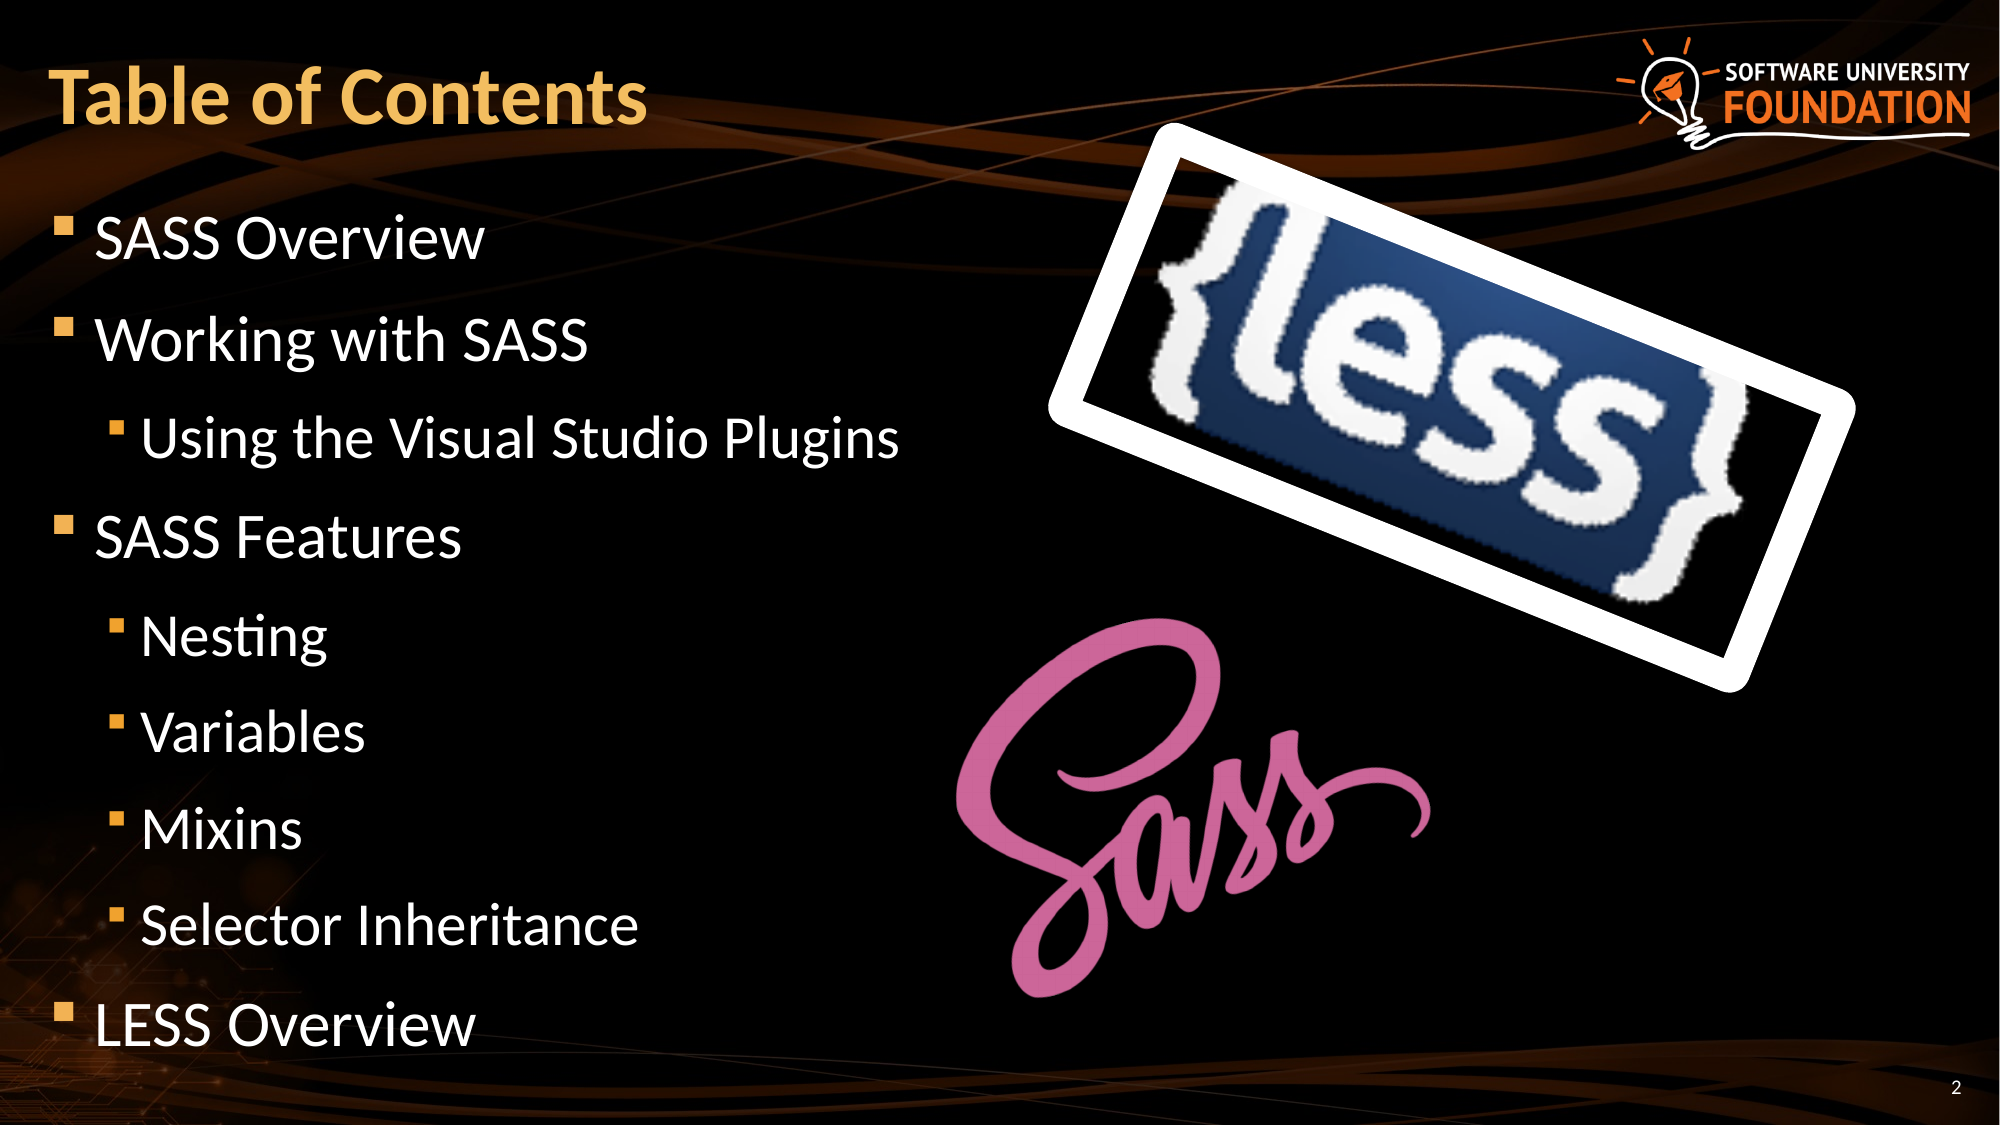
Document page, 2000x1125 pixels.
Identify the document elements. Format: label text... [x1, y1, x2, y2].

list SASS Overview Working with SASS Using the Visual Studio Plugins SASS Features Nesting Variables Mixins Selector Inheritance LESS Overview [30, 188, 1968, 1071]
title Table of Contents [30, 6, 1602, 189]
slide_number 2 [1897, 1071, 1968, 1103]
picture [0, 0, 2000, 1125]
